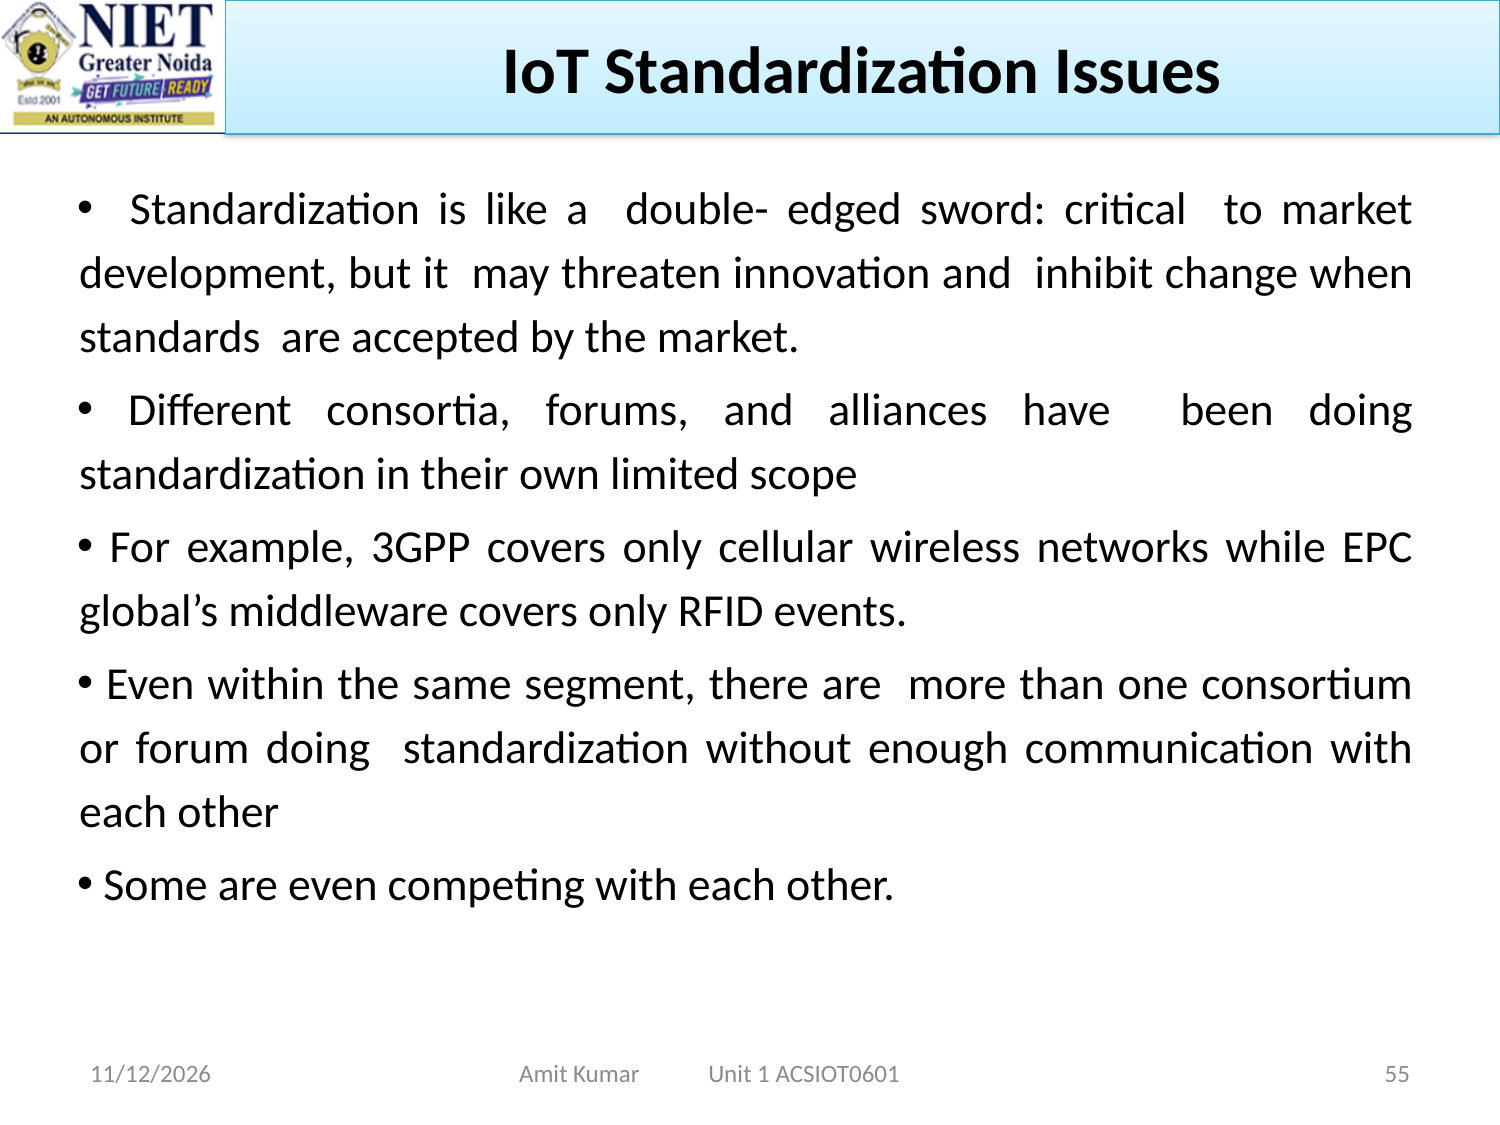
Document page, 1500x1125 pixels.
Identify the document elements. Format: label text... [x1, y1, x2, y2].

picture [0, 0, 238, 135]
slide_number 55 [1074, 1042, 1425, 1103]
footer Amit Kumar Unit 1 ACSIOT0601 [412, 1042, 1074, 1103]
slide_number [75, 1042, 412, 1103]
text_box IoT Standardization Issues [238, 0, 1500, 135]
text_box Standardization is like a double- edged sword: critical to market development, but it may threaten innovation and inhibit change when standards are accepted by the market. Different consortia, forums, and alliances have been doing standardization in their own limited scope For example, 3GPP covers only cellular wireless networks while EPC global’s middleware covers only RFID events. Even within the same segment, there are more than one consortium or forum doing standardization without enough communication with each other Some are even competing with each other. [62, 162, 1500, 918]
